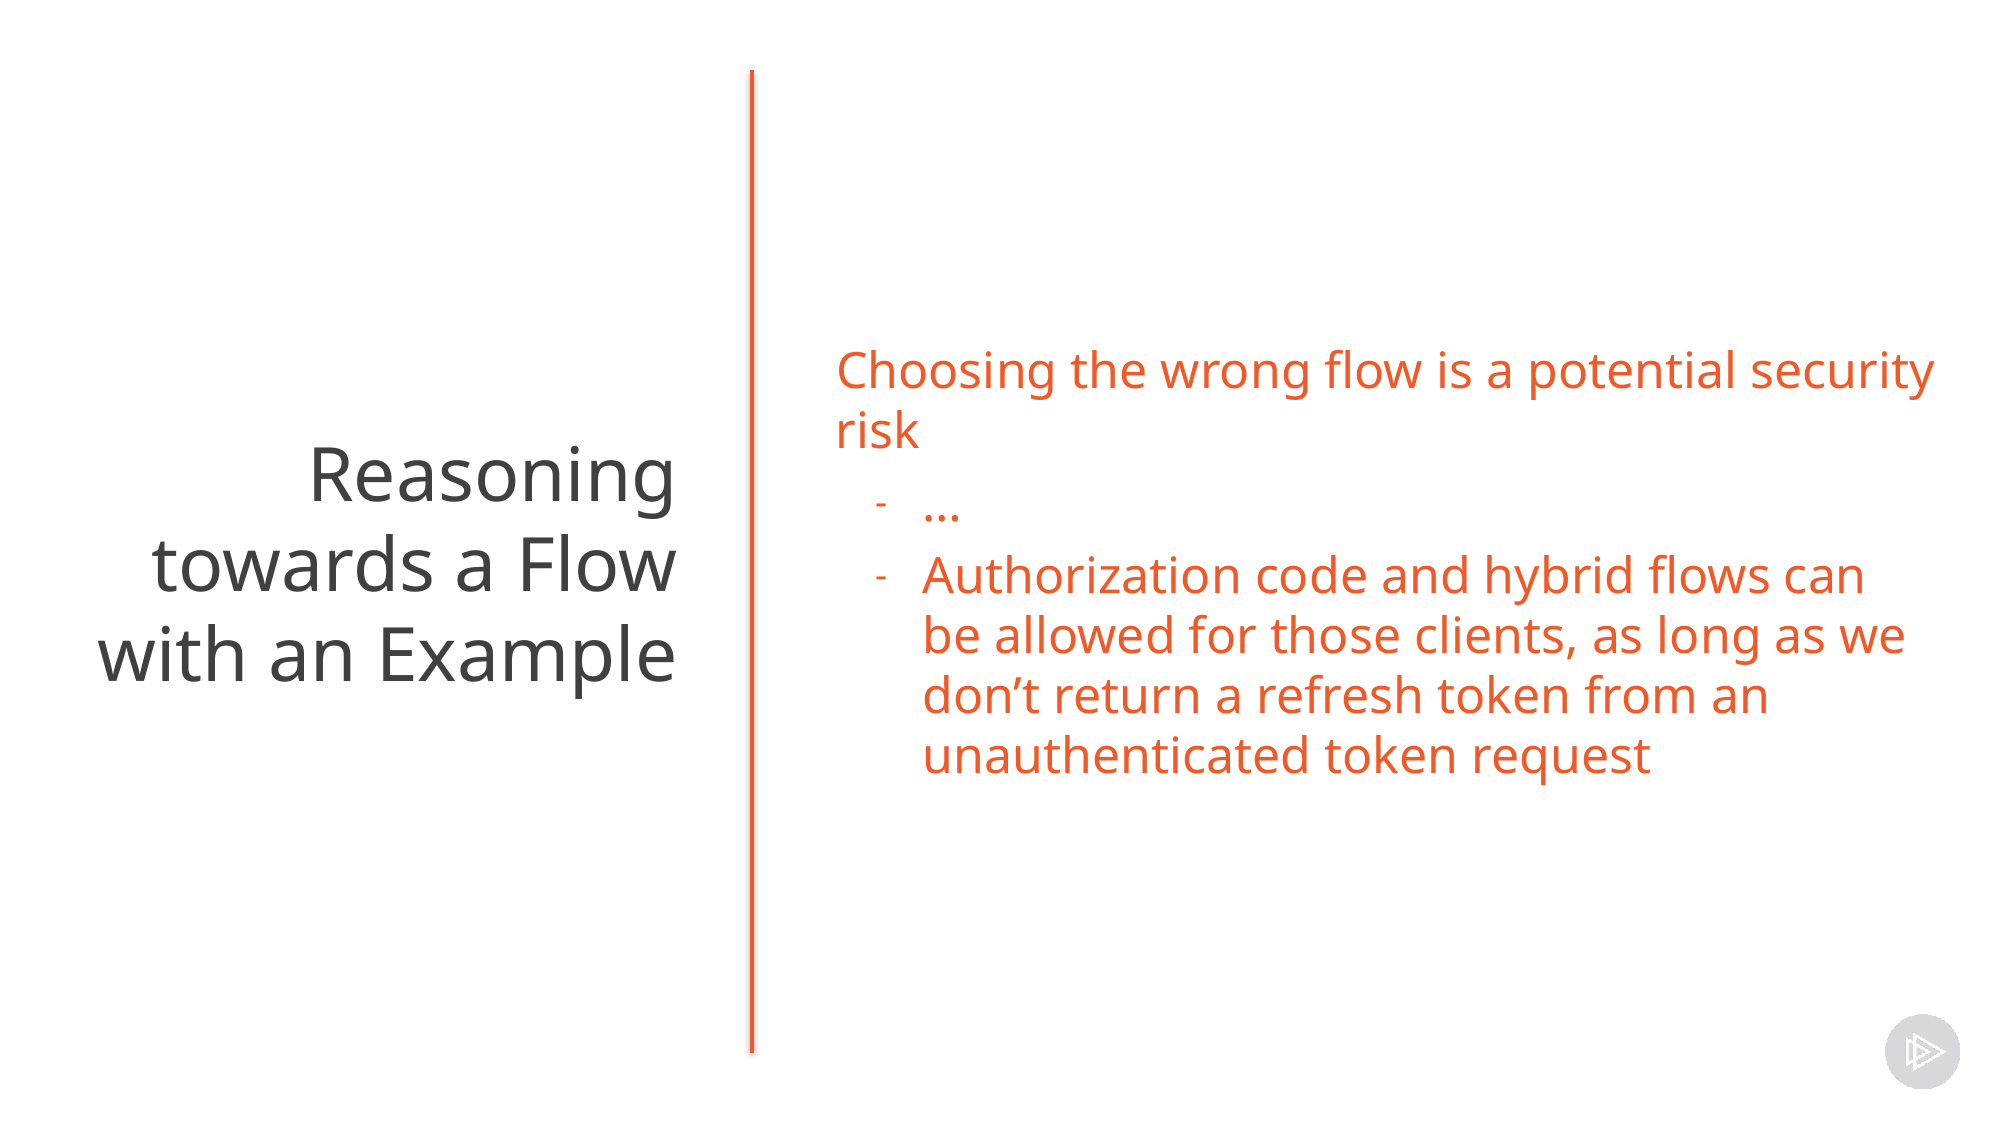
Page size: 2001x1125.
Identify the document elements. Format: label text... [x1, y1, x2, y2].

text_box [1885, 1014, 1960, 1089]
list Choosing the wrong flow is a potential security risk … Authorization code and hybrid flows can be allowed for those clients, as long as we don’t return a refresh token from an unauthenticated token request [826, 69, 1938, 1053]
list Reasoning towards a Flow with an Example [58, 262, 678, 861]
